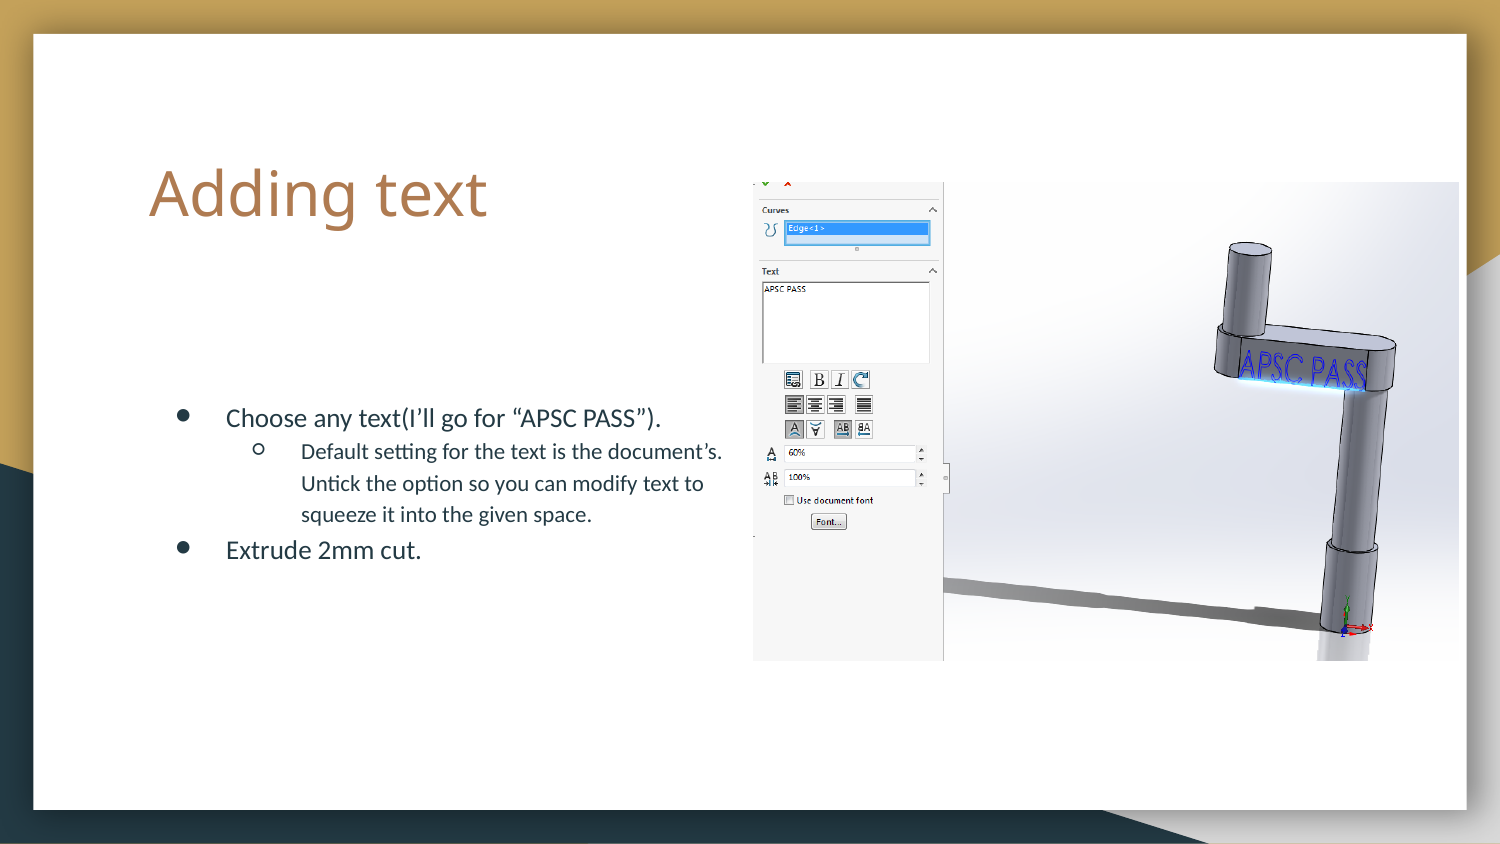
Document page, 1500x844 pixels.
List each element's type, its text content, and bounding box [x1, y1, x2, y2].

list Choose any text(I’ll go for “APSC PASS”). Default setting for the text is the document’s. Untick the option so you can modify text to squeeze it into the given space. Extrude 2mm cut. [136, 380, 745, 729]
picture [752, 182, 1459, 662]
title Adding text [134, 138, 743, 366]
